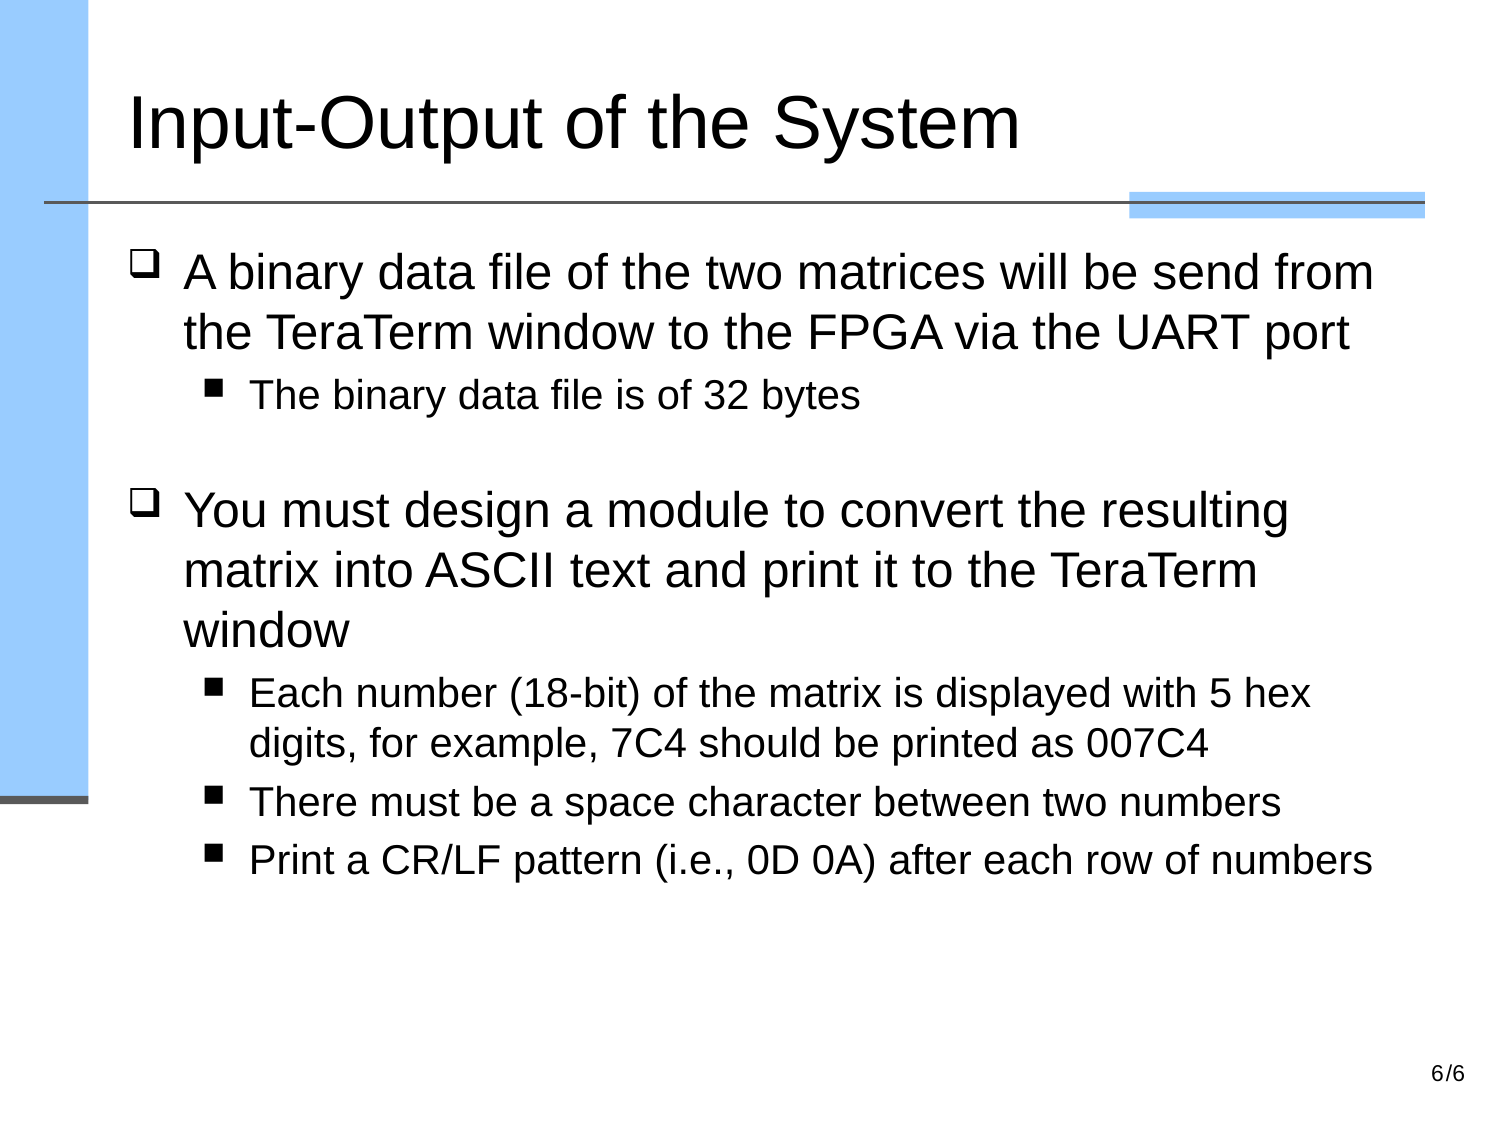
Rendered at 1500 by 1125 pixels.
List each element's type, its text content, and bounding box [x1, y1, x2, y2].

list A binary data file of the two matrices will be send from the TeraTerm window to the FPGA via the UART port The binary data file is of 32 bytes You must design a module to convert the resulting matrix into ASCII text and print it to the TeraTerm window Each number (18-bit) of the matrix is displayed with 5 hex digits, for example, 7C4 should be printed as 007C4 There must be a space character between two numbers Print a CR/LF pattern (i.e., 0D 0A) after each row of numbers [112, 231, 1425, 1005]
slide_number 6 [1074, 1042, 1459, 1103]
title Input-Output of the System [112, 45, 1425, 192]
